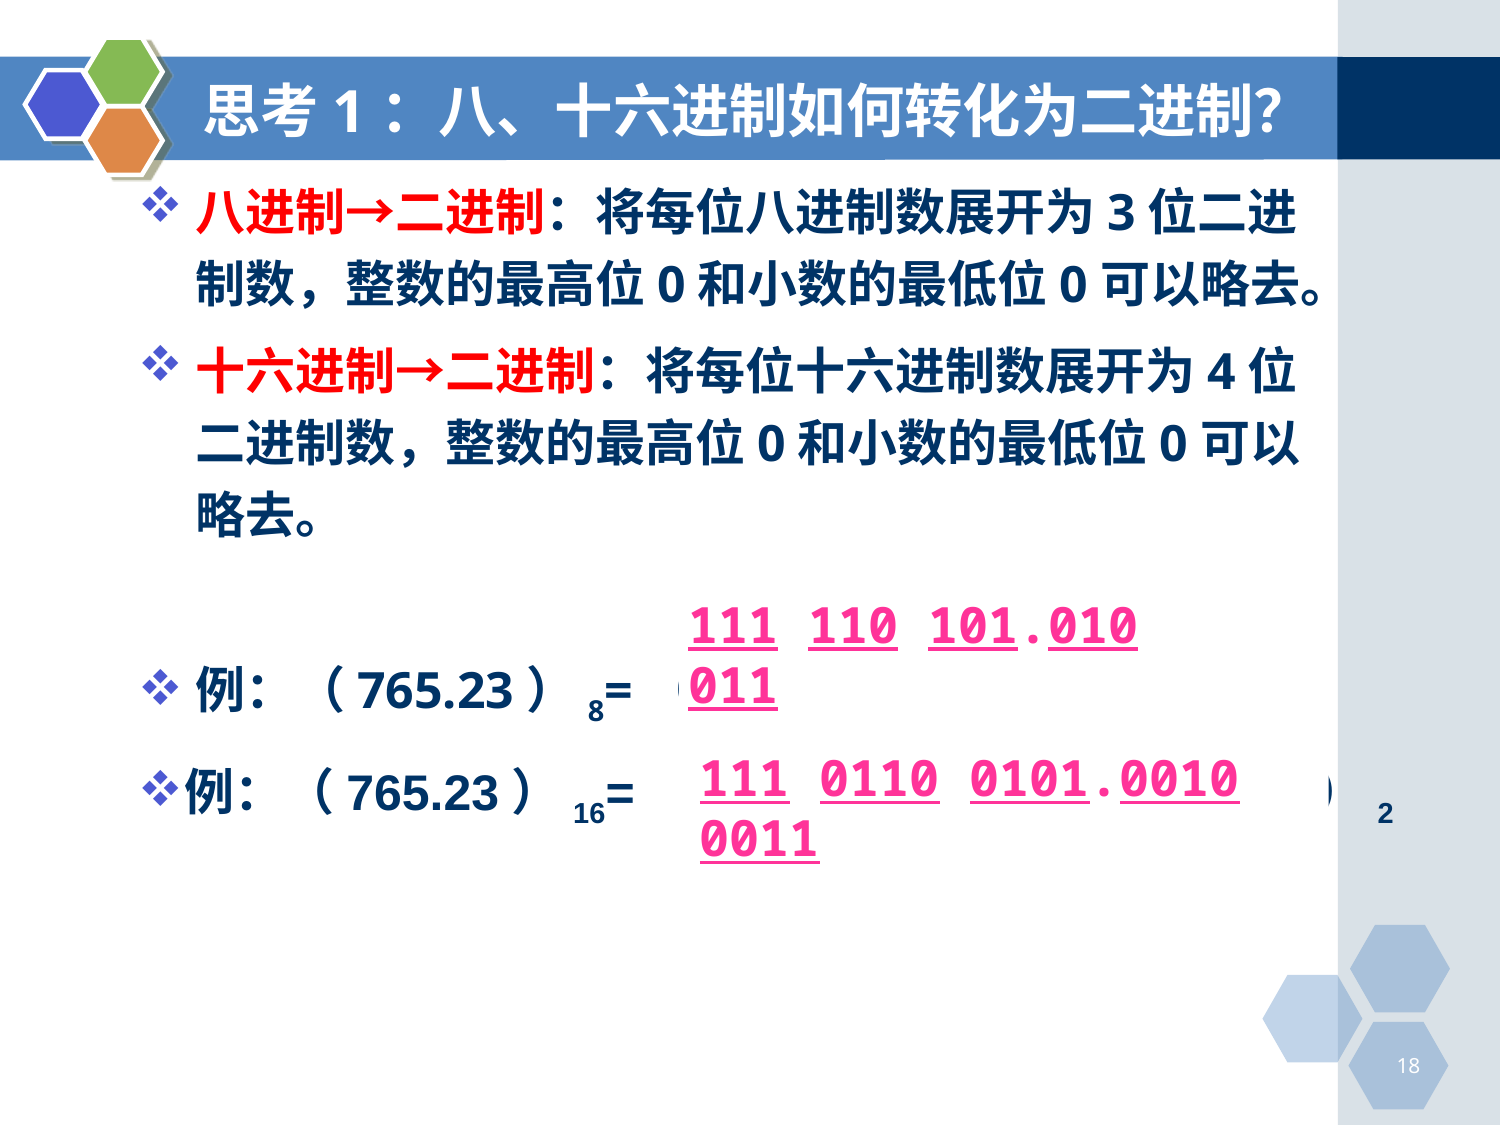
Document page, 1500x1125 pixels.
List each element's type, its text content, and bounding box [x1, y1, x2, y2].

text_box 例：（765.23）16= （ ? ）2 [1329, 739, 1424, 837]
title 思考1：八、十六进制如何转化为二进制？ [187, 62, 1412, 155]
list 八进制→二进制：将每位八进制数展开为3位二进制数，整数的最高位0和小数的最低位0可以略去。 十六进制→二进制：将每位十六进制数展开为4位二进制数，整数的最高位0和小数的最低位0可以略去。 例：（765.23）8=（ ? ）2 [123, 160, 1353, 693]
text_box 例：（765.23）16= （ ? ）2 [123, 739, 690, 837]
text_box 111 110 101.010 011 [679, 586, 1187, 721]
slide_number 18 [1360, 1044, 1436, 1083]
text_box 111 0110 0101.0010 0011 [690, 739, 1329, 875]
